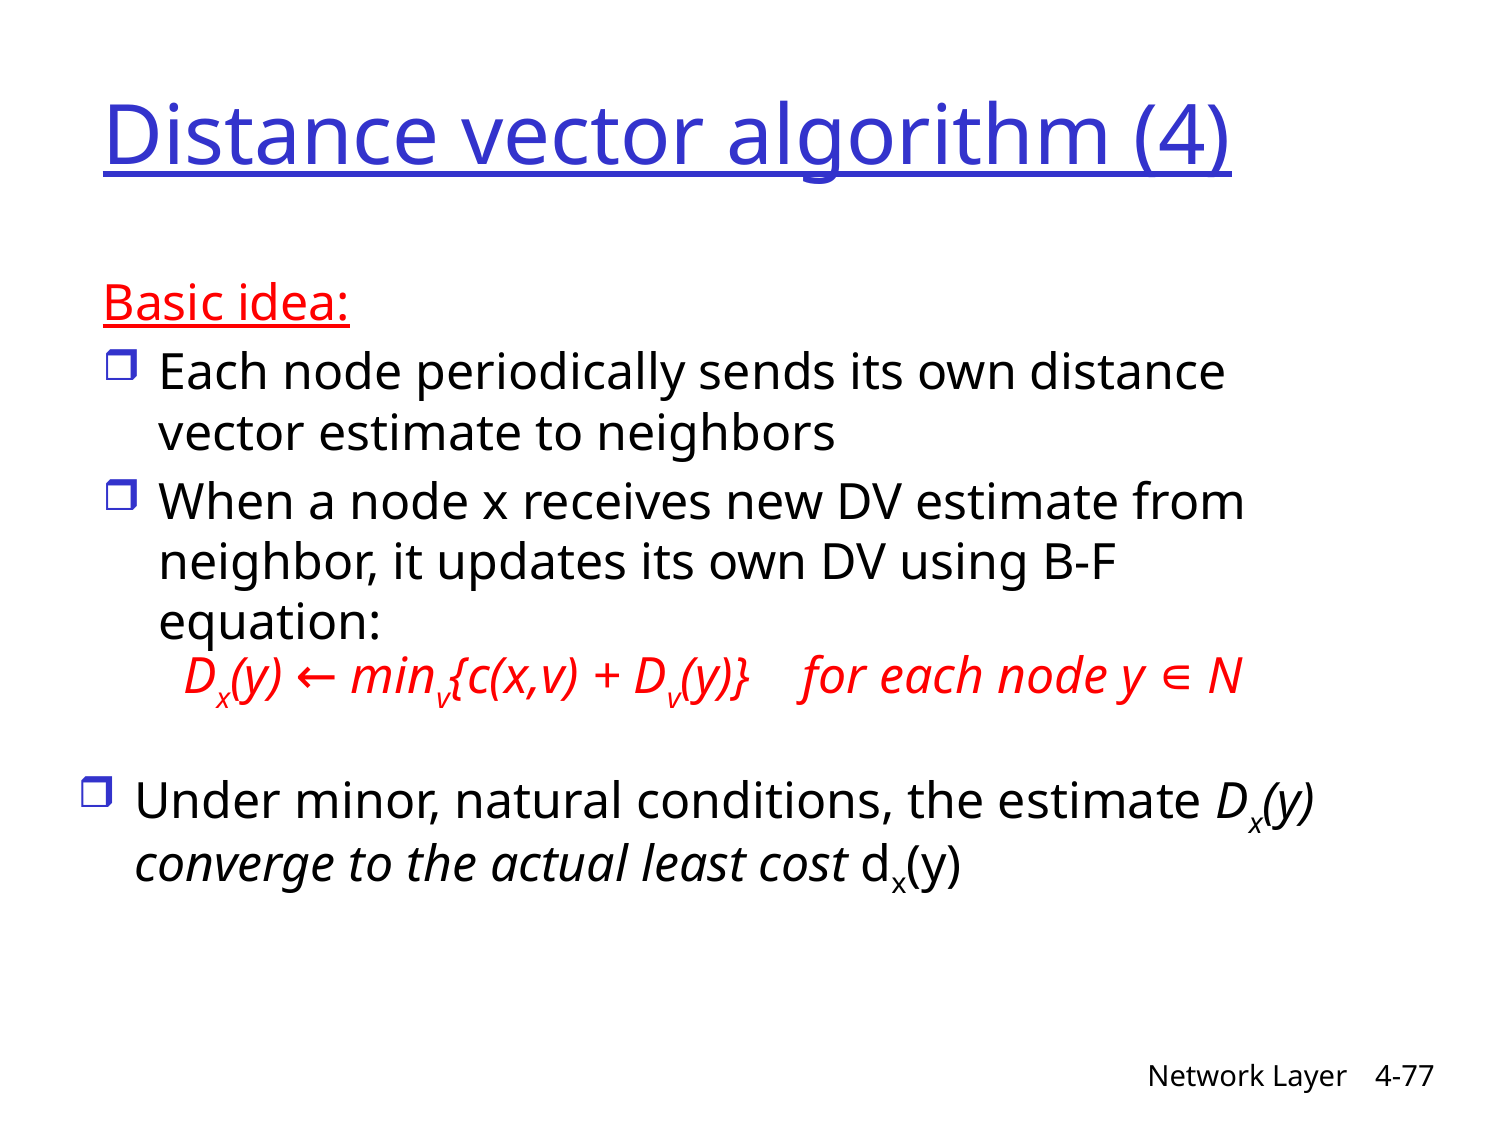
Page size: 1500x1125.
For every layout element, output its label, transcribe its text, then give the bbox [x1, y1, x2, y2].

footer Network Layer [887, 1049, 1338, 1125]
slide_number 4-77 [1338, 1049, 1451, 1125]
text_box Under minor, natural conditions, the estimate Dx(y) converge to the actual least cost dx(y) [63, 761, 1339, 1008]
list Basic idea: Each node periodically sends its own distance vector estimate to neighbors When a node x receives new DV estimate from neighbor, it updates its own DV using B-F equation: [87, 262, 1363, 659]
text_box Dx(y) ← minv{c(x,v) + Dv(y)} for each node y ∊ N [168, 635, 1258, 722]
title Distance vector algorithm (4) [87, 37, 1363, 226]
